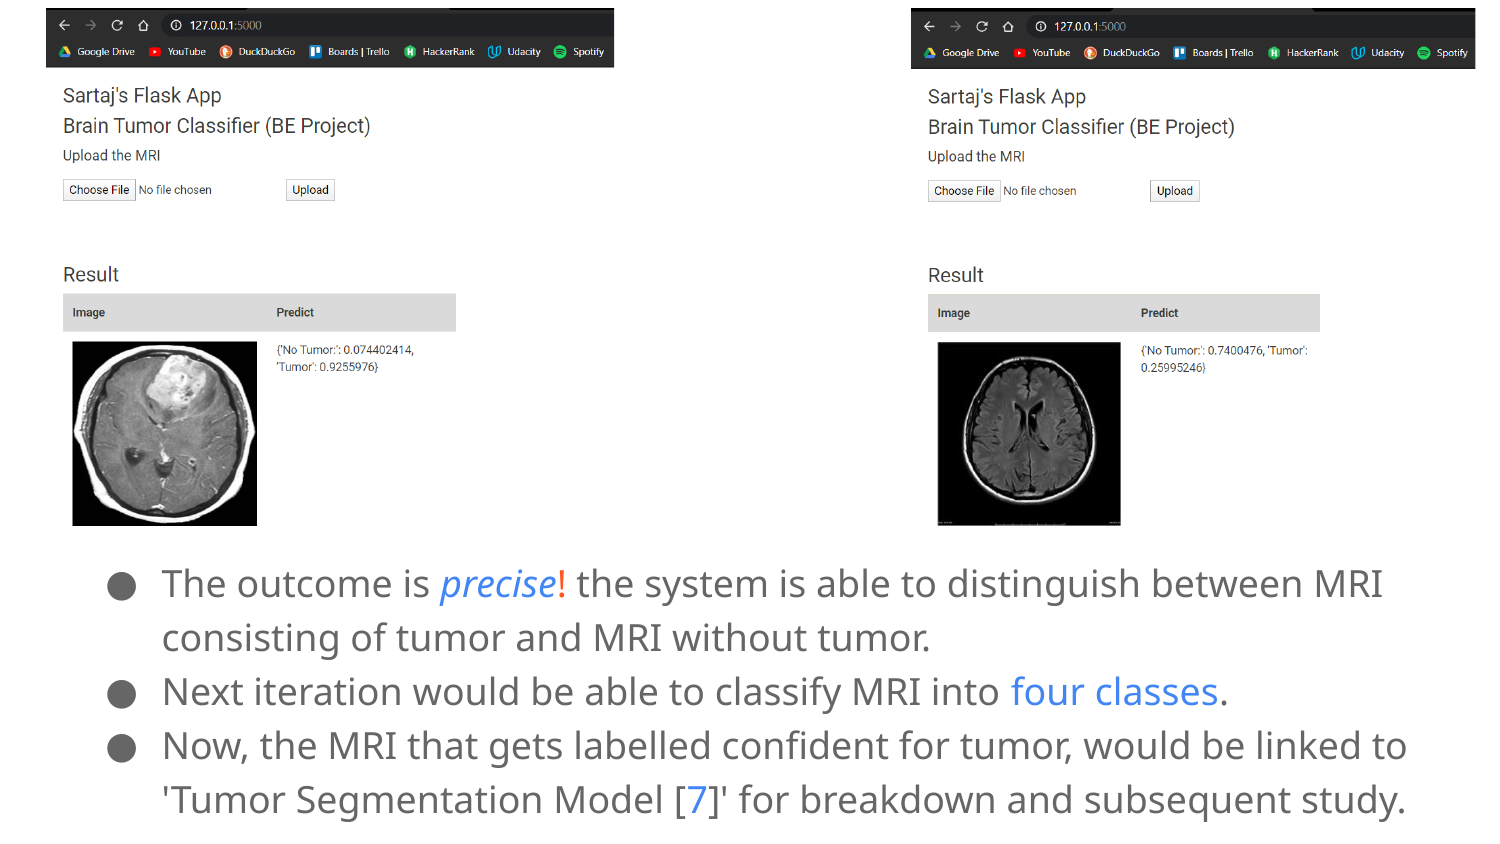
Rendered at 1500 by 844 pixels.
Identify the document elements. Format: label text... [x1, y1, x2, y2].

picture [45, 8, 615, 537]
text_box The outcome is precise! the system is able to distinguish between MRI consisting of tumor and MRI without tumor. Next iteration would be able to classify MRI into four classes. Now, the MRI that gets labelled confident for tumor, would be linked to 'Tumor Segmentation Model [7]' for breakdown and subsequent study. [71, 535, 1466, 830]
picture [910, 8, 1476, 537]
